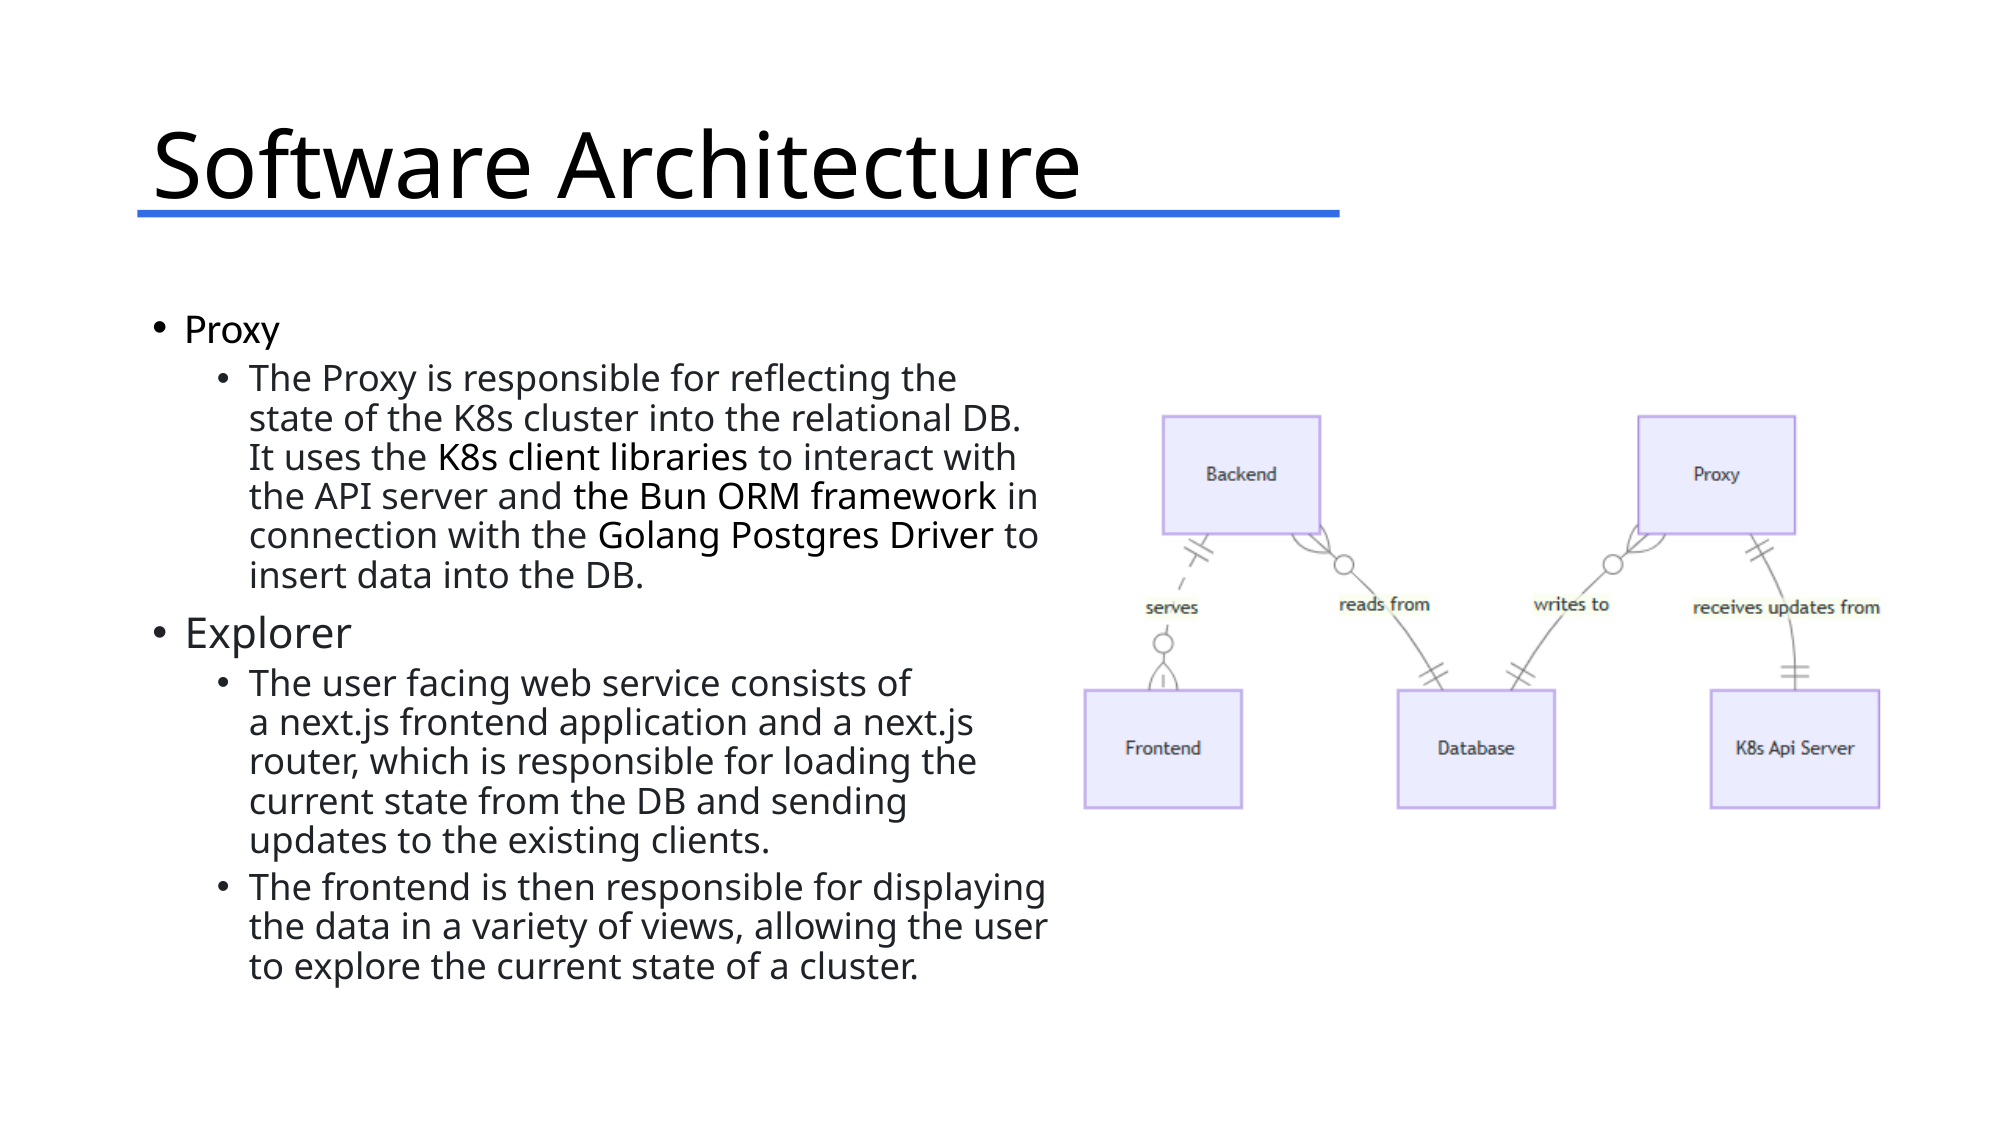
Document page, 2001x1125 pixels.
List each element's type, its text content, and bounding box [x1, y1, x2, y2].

list Proxy The Proxy is responsible for reflecting the state of the K8s cluster into the relational DB. It uses the K8s client libraries to interact with the API server and the Bun ORM framework in connection with the Golang Postgres Driver to insert data into the DB. Explorer The user facing web service consists of a next.js frontend application and a next.js router, which is responsible for loading the current state from the DB and sending updates to the existing clients. The frontend is then responsible for displaying the data in a variety of views, allowing the user to explore the current state of a cluster. [137, 299, 1066, 1014]
picture [1065, 398, 1932, 830]
title Software Architecture [137, 59, 1863, 278]
text_box [136, 209, 1341, 218]
